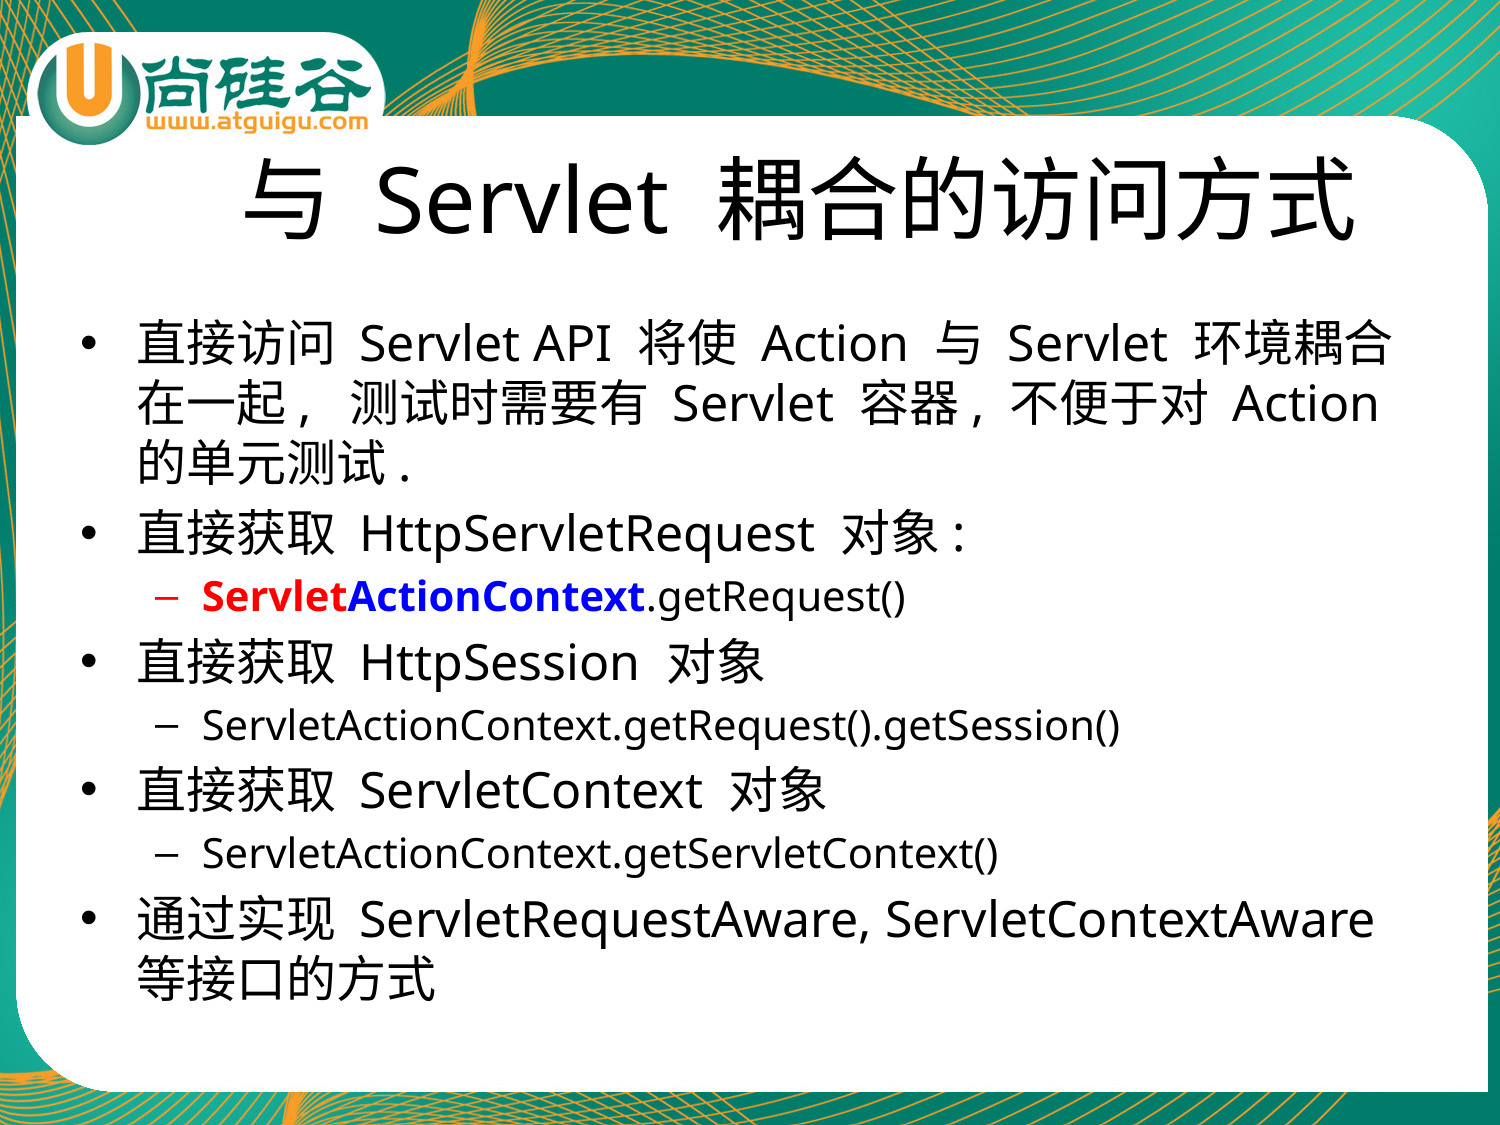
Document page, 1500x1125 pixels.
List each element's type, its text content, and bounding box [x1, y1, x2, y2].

list 直接访问 Servlet API 将使 Action 与 Servlet 环境耦合在一起, 测试时需要有 Servlet 容器, 不便于对 Action 的单元测试. 直接获取 HttpServletRequest 对象: ServletActionContext.getRequest() 直接获取 HttpSession 对象 ServletActionContext.getRequest().getSession() 直接获取 ServletContext 对象 ServletActionContext.getServletContext() 通过实现 ServletRequestAware, ServletContextAware 等接口的方式 [64, 304, 1459, 1083]
picture [0, 0, 1500, 1125]
title 与 Servlet 耦合的访问方式 [123, 126, 1474, 268]
